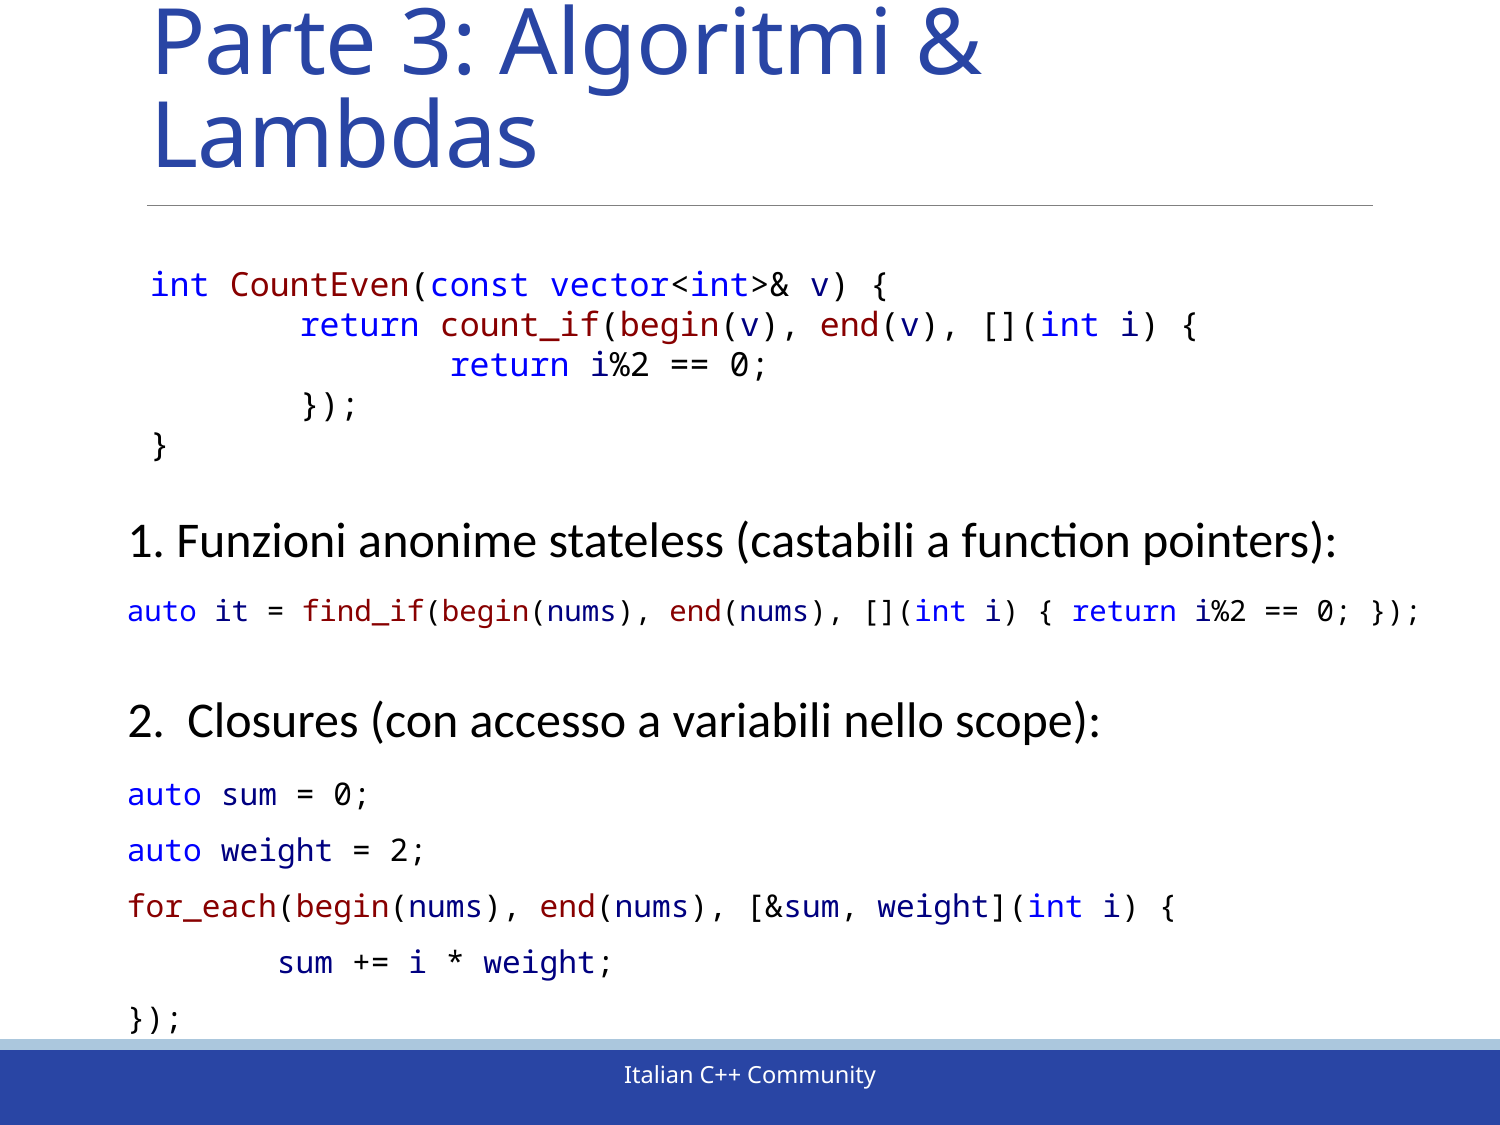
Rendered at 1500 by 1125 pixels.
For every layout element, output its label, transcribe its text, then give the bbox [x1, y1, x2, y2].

text_box int CountEven(const vector<int>& v) { return count_if(begin(v), end(v), [](int i) { return i%2 == 0; }); } [134, 255, 1387, 471]
title Parte 3: Algoritmi & Lambdas [135, 22, 1373, 195]
text_box Funzioni anonime stateless (castabili a function pointers): auto it = find_if(begin(nums), end(nums), [](int i) { return i%2 == 0; }); Closures (con accesso a variabili nello scope): auto sum = 0; auto weight = 2; for_each(begin(nums), end(nums), [&sum, weight](int i) { sum += i * weight; }); [38, 500, 1475, 1044]
